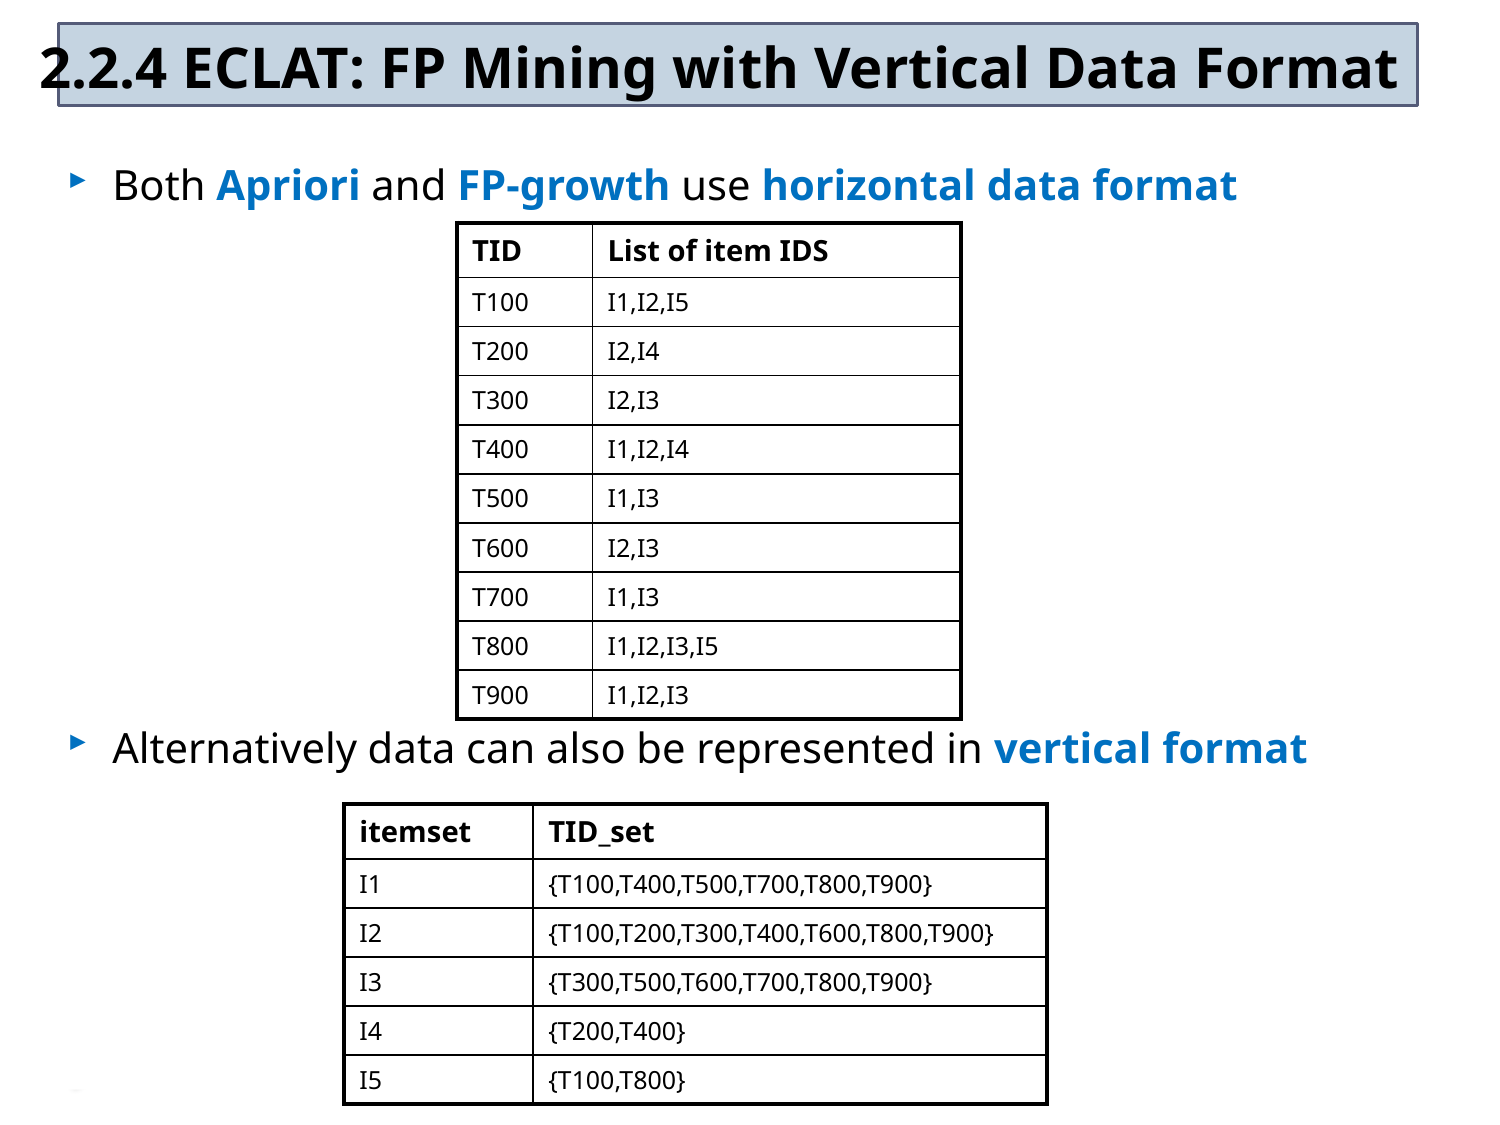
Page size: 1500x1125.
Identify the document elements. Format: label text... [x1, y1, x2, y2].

table_cell I3 [346, 958, 532, 1005]
table_cell I1,I2,I3 [593, 671, 959, 717]
table_cell T600 [459, 524, 592, 571]
table_cell T400 [459, 426, 592, 473]
table_cell I2,I3 [593, 524, 959, 571]
title 2.2.4 ECLAT: FP Mining with Vertical Data Format [15, 24, 1424, 108]
table_header List of item IDS [593, 225, 959, 277]
table_cell {T200,T400} [534, 1007, 1045, 1054]
table_cell T100 [459, 278, 592, 326]
table_cell I1,I3 [593, 573, 959, 620]
table_cell I1 [346, 860, 532, 907]
table_cell T900 [459, 671, 592, 717]
table_header itemset [346, 806, 532, 858]
table_cell I2 [346, 909, 532, 956]
table_cell I4 [346, 1007, 532, 1054]
table_cell I2,I3 [593, 376, 959, 424]
table_cell {T300,T500,T600,T700,T800,T900} [534, 958, 1045, 1005]
table_cell I2,I4 [593, 327, 959, 375]
table_cell T500 [459, 475, 592, 522]
table_header TID_set [534, 806, 1045, 858]
table_cell T800 [459, 622, 592, 669]
table_cell I1,I3 [593, 475, 959, 522]
table_cell {T100,T400,T500,T700,T800,T900} [534, 860, 1045, 907]
table_header TID [459, 225, 592, 277]
table_cell T700 [459, 573, 592, 620]
table_cell T300 [459, 376, 592, 424]
list Both Apriori and FP-growth use horizontal data format Alternatively data can also be represented in vertical format [52, 150, 1454, 1125]
table_cell I1,I2,I3,I5 [593, 622, 959, 669]
table_cell {T100,T200,T300,T400,T600,T800,T900} [534, 909, 1045, 956]
table_cell I1,I2,I5 [593, 278, 959, 326]
table_cell {T100,T800} [534, 1056, 1045, 1102]
table_cell T200 [459, 327, 592, 375]
table_cell I5 [346, 1056, 532, 1102]
table_cell I1,I2,I4 [593, 426, 959, 473]
